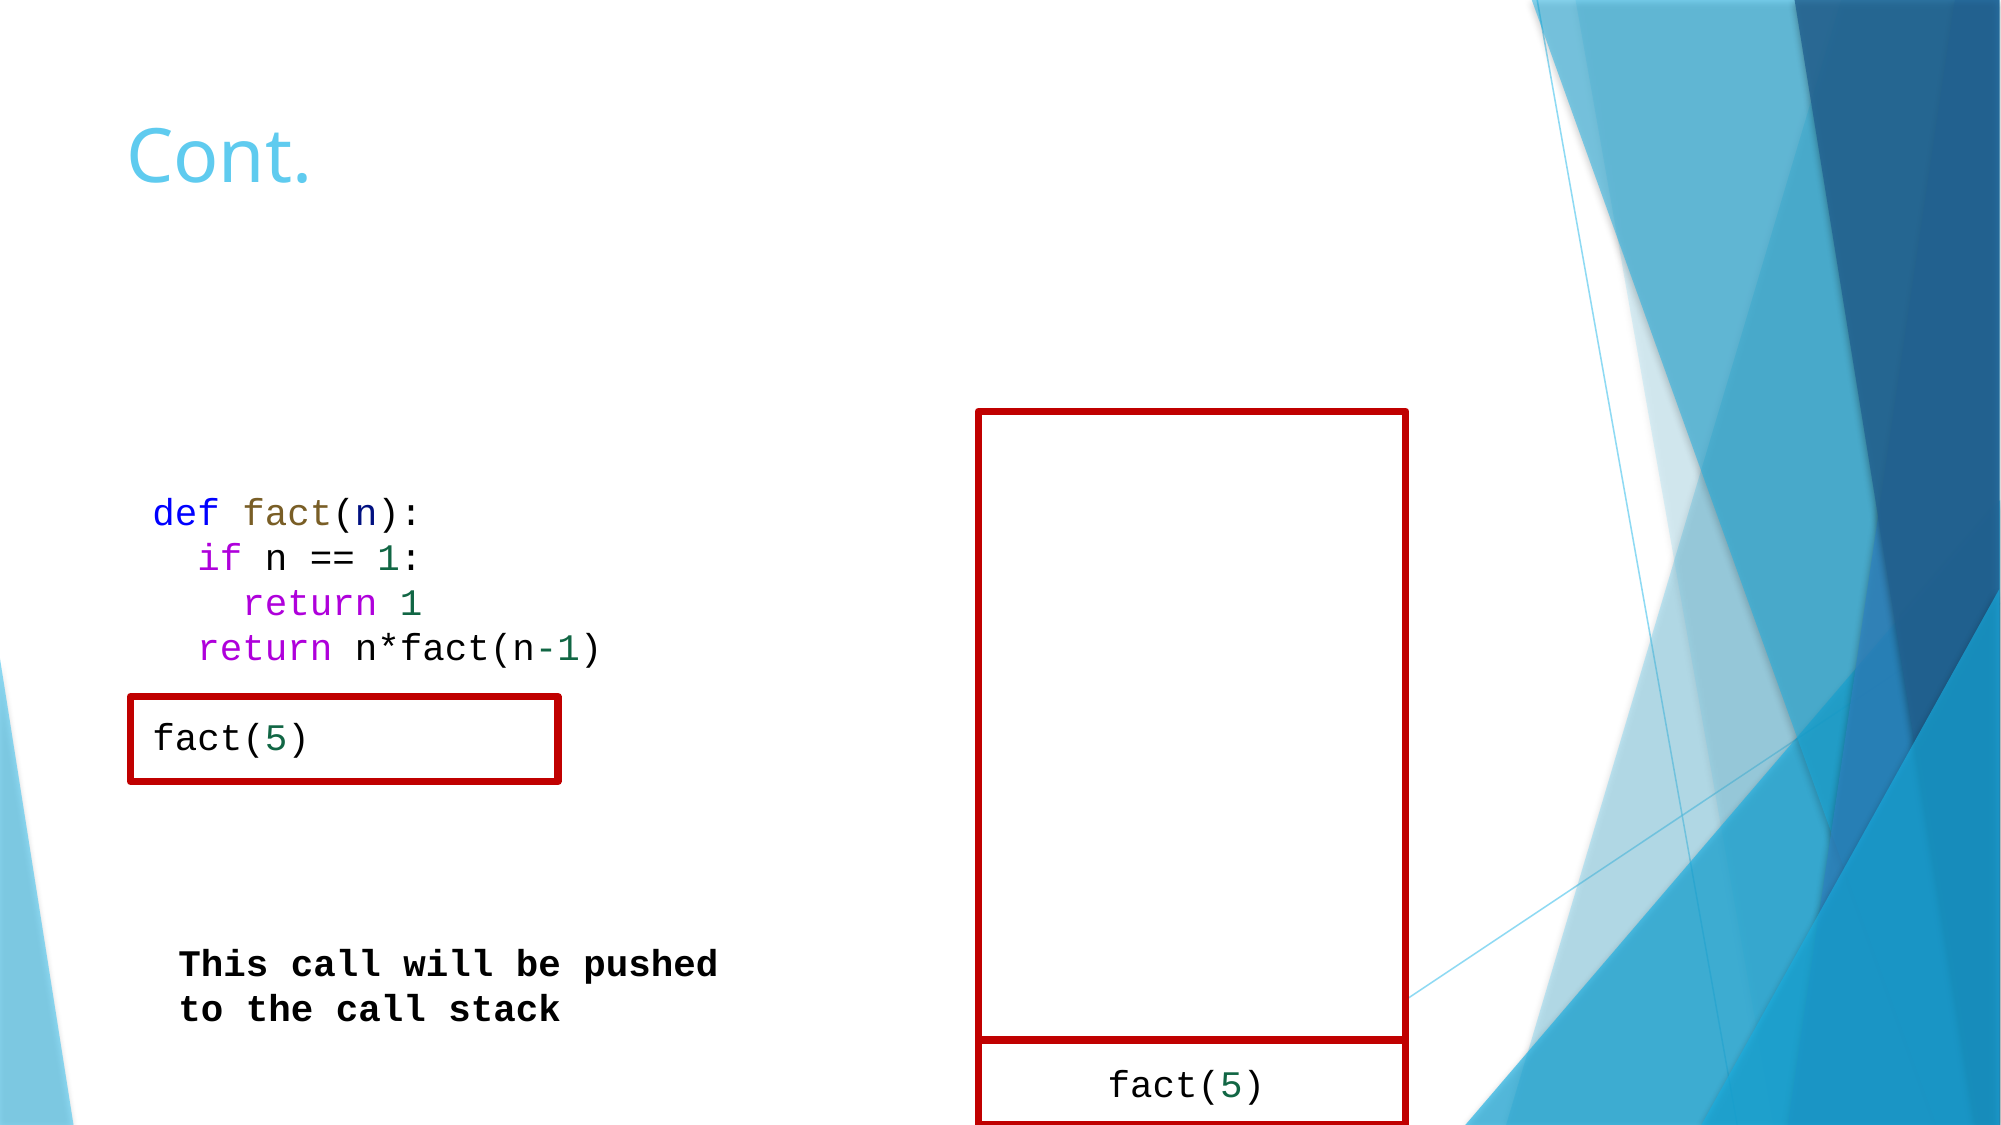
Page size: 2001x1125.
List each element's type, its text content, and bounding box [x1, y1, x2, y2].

text_box [977, 1038, 1407, 1125]
text_box def fact(n): if n == 1: return 1 return n*fact(n-1) fact(5) [137, 480, 770, 765]
title Cont. [111, 99, 1522, 317]
text_box [129, 695, 559, 783]
text_box [977, 410, 1407, 1038]
text_box fact(5) [1092, 1052, 1406, 1112]
text_box This call will be pushed to the call stack [163, 931, 744, 1037]
